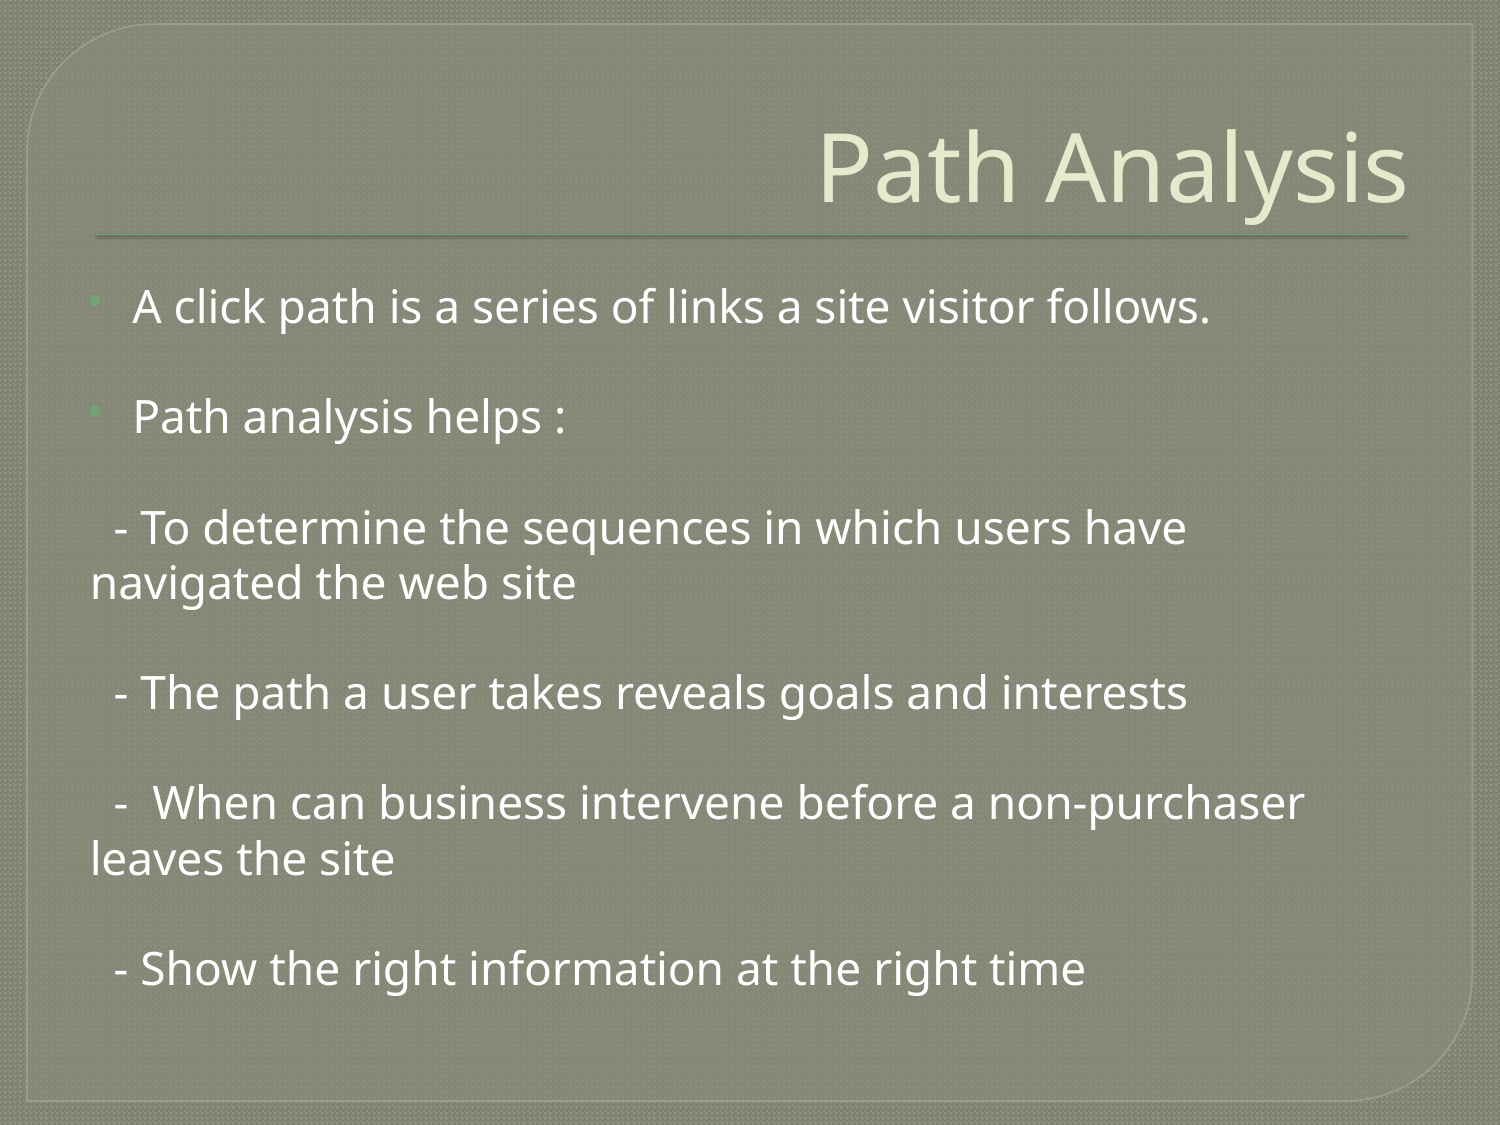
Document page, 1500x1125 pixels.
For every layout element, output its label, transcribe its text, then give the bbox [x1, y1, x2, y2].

list A click path is a series of links a site visitor follows. Path analysis helps : - To determine the sequences in which users have navigated the web site - The path a user takes reveals goals and interests - When can business intervene before a non-purchaser leaves the site - Show the right information at the right time [75, 270, 1425, 1013]
title Path Analysis [75, 41, 1425, 230]
